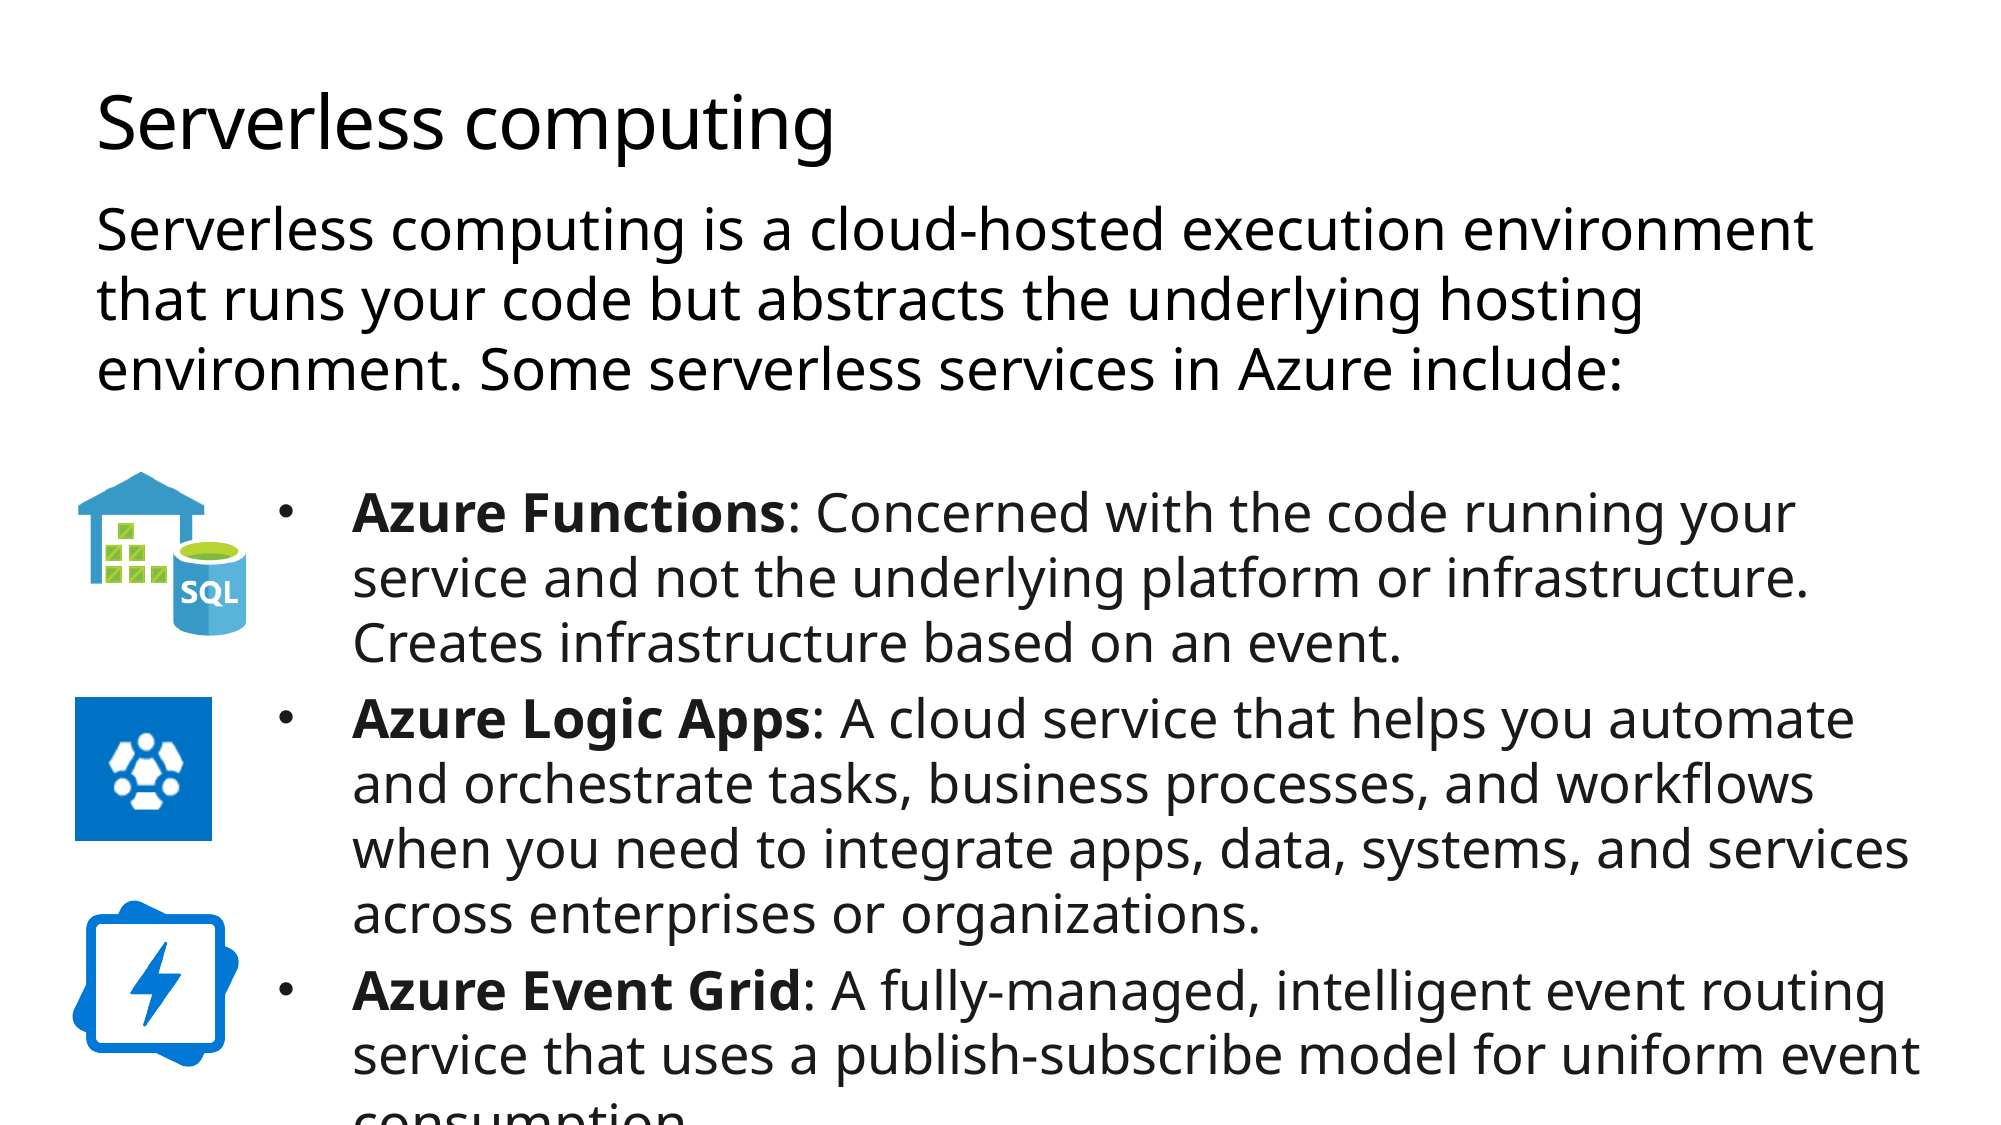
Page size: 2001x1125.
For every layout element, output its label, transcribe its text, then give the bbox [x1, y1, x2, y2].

picture [71, 900, 239, 1067]
picture [74, 696, 212, 842]
text_box Azure Functions: Concerned with the code running your service and not the underlying platform or infrastructure. Creates infrastructure based on an event. Azure Logic Apps: A cloud service that helps you automate and orchestrate tasks, business processes, and workflows when you need to integrate apps, data, systems, and services across enterprises or organizations. Azure Event Grid: A fully-managed, intelligent event routing service that uses a publish-subscribe model for uniform event consumption. [277, 478, 1954, 1125]
list Serverless computing is a cloud-hosted execution environment that runs your code but abstracts the underlying hosting environment. Some serverless services in Azure include: [96, 192, 1904, 405]
title Serverless computing [96, 75, 1904, 166]
picture [56, 463, 254, 638]
